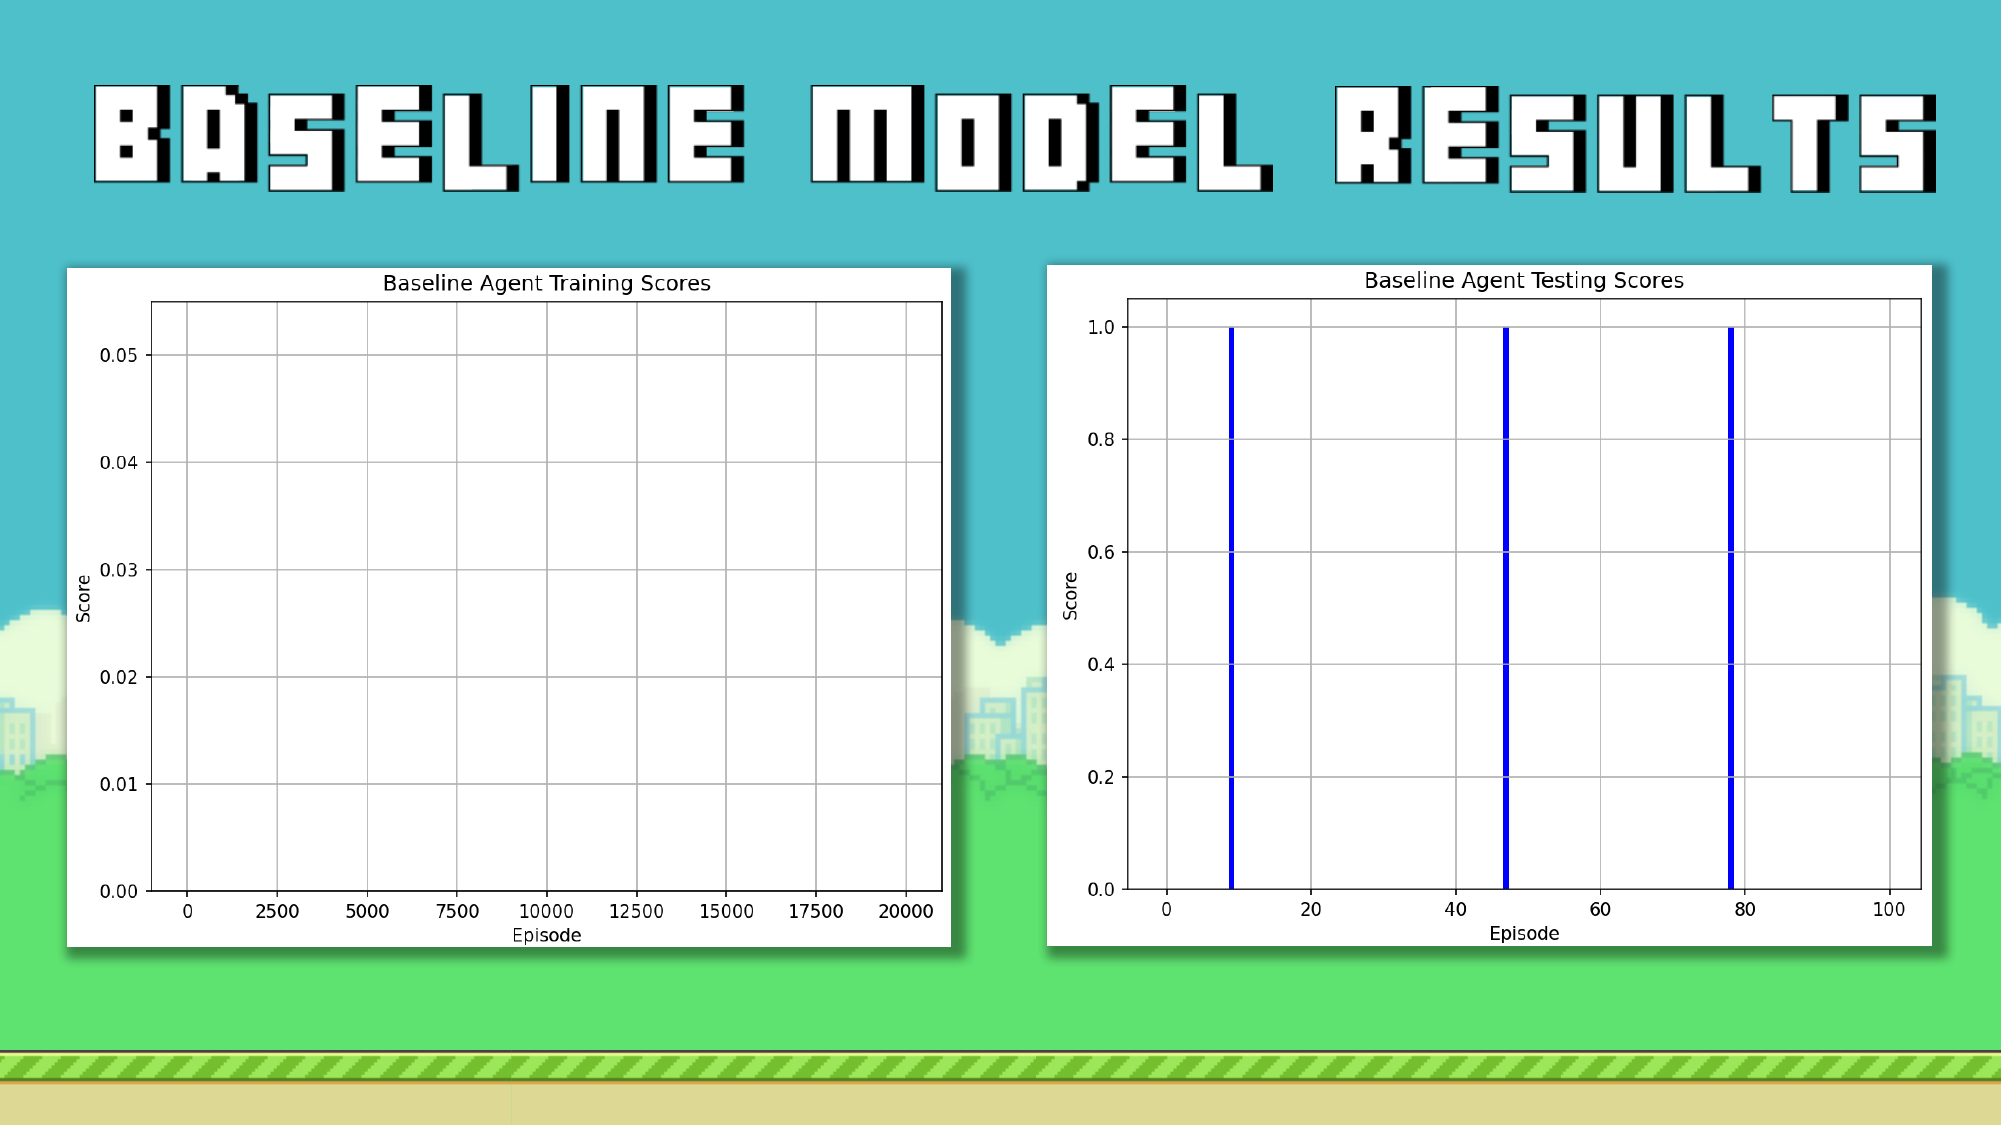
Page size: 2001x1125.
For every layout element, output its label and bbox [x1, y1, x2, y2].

text_box [0, 1049, 2000, 1125]
picture [0, 0, 2001, 1125]
text_box [94, 85, 1274, 193]
text_box [1335, 86, 1936, 193]
